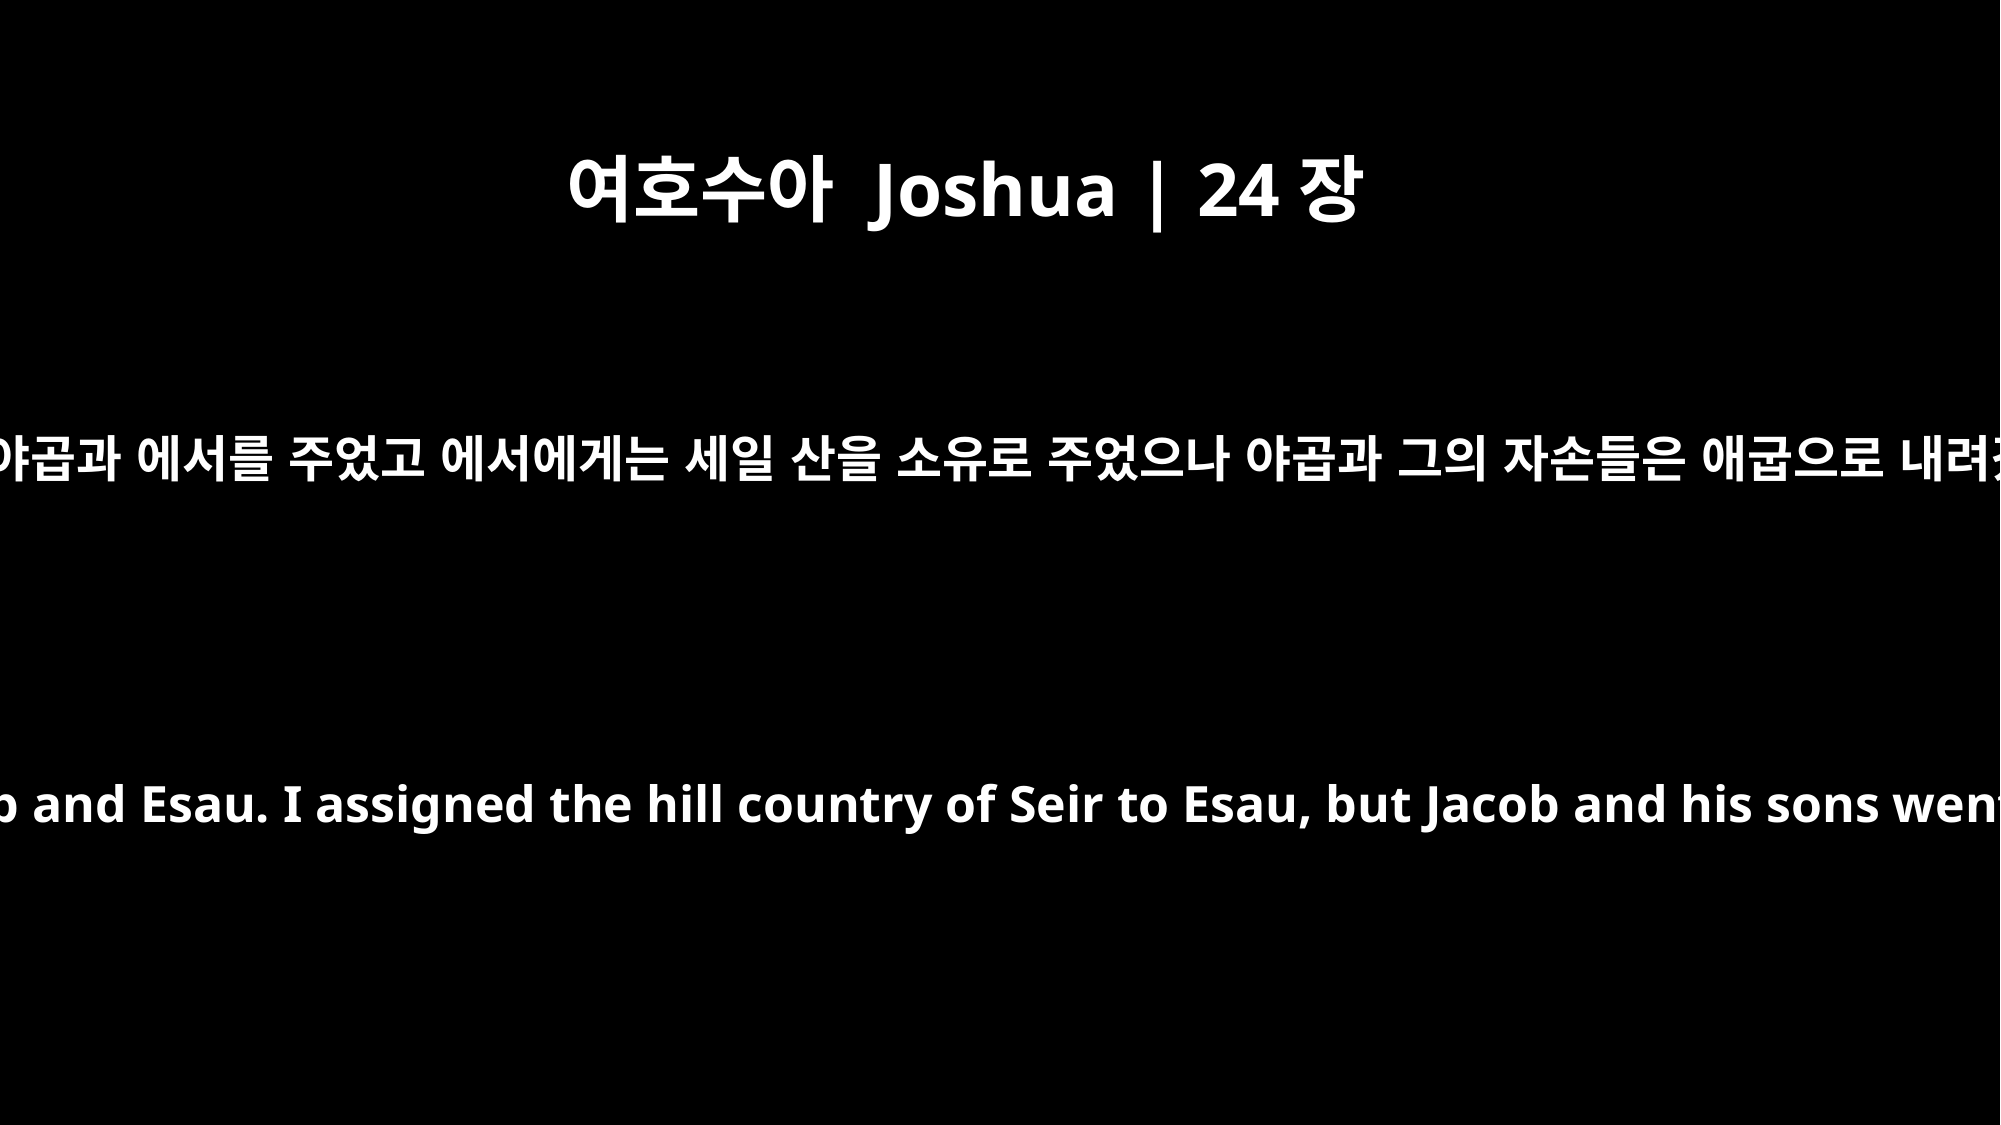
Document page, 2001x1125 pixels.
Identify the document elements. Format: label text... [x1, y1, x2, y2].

text_box 여호수아 Joshua | 24장 [551, 136, 1381, 239]
text_box 4 이삭에게는 야곱과 에서를 주었고 에서에게는 세일 산을 소유로 주었으나 야곱과 그의 자손들은 애굽으로 내려갔으므로 [0, 359, 2000, 495]
text_box and to Isaac I gave Jacob and Esau. I assigned the hill country of Seir to Esau, but Jacob and his sons went down to Egypt. [0, 764, 2000, 840]
